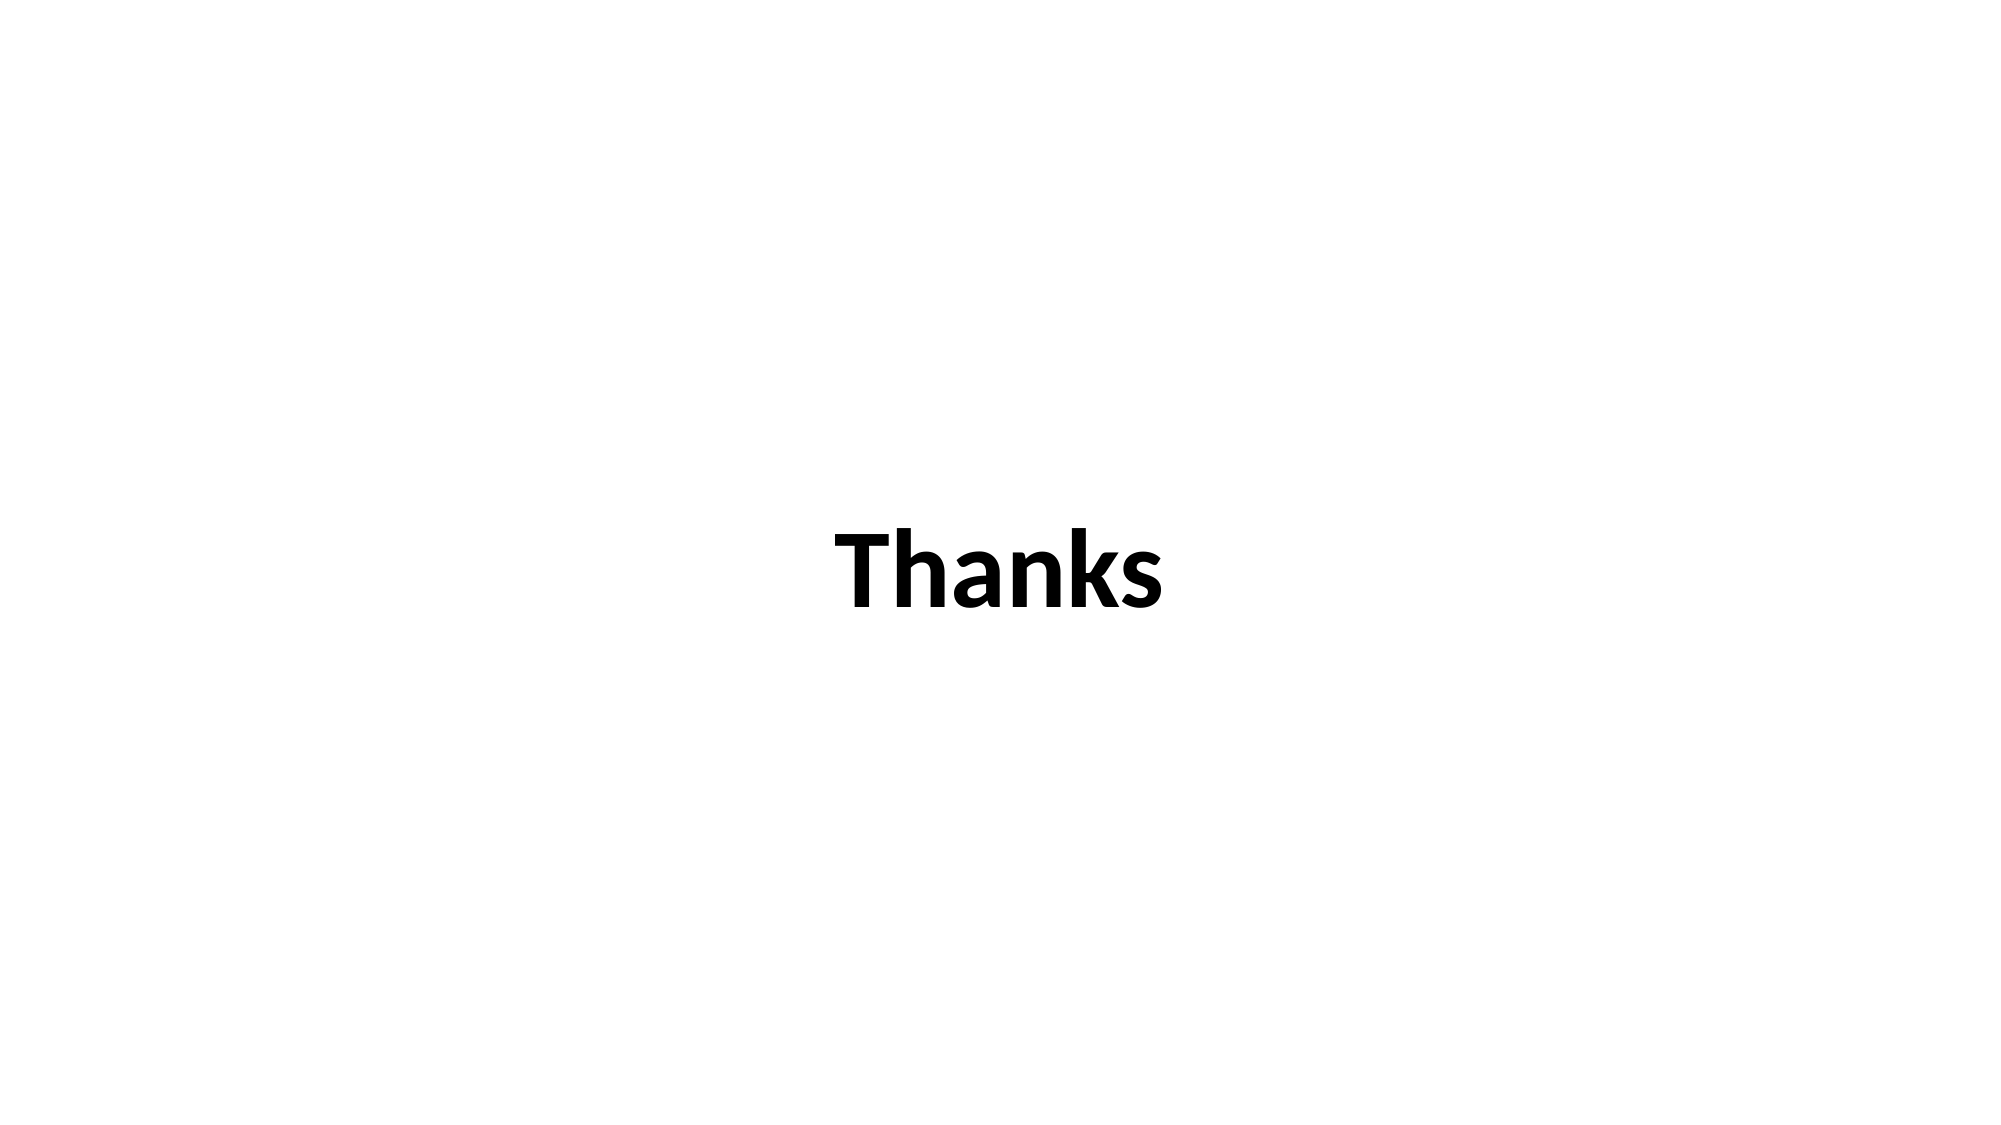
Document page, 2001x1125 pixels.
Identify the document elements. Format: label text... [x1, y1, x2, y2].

title Thanks [314, 461, 1686, 664]
